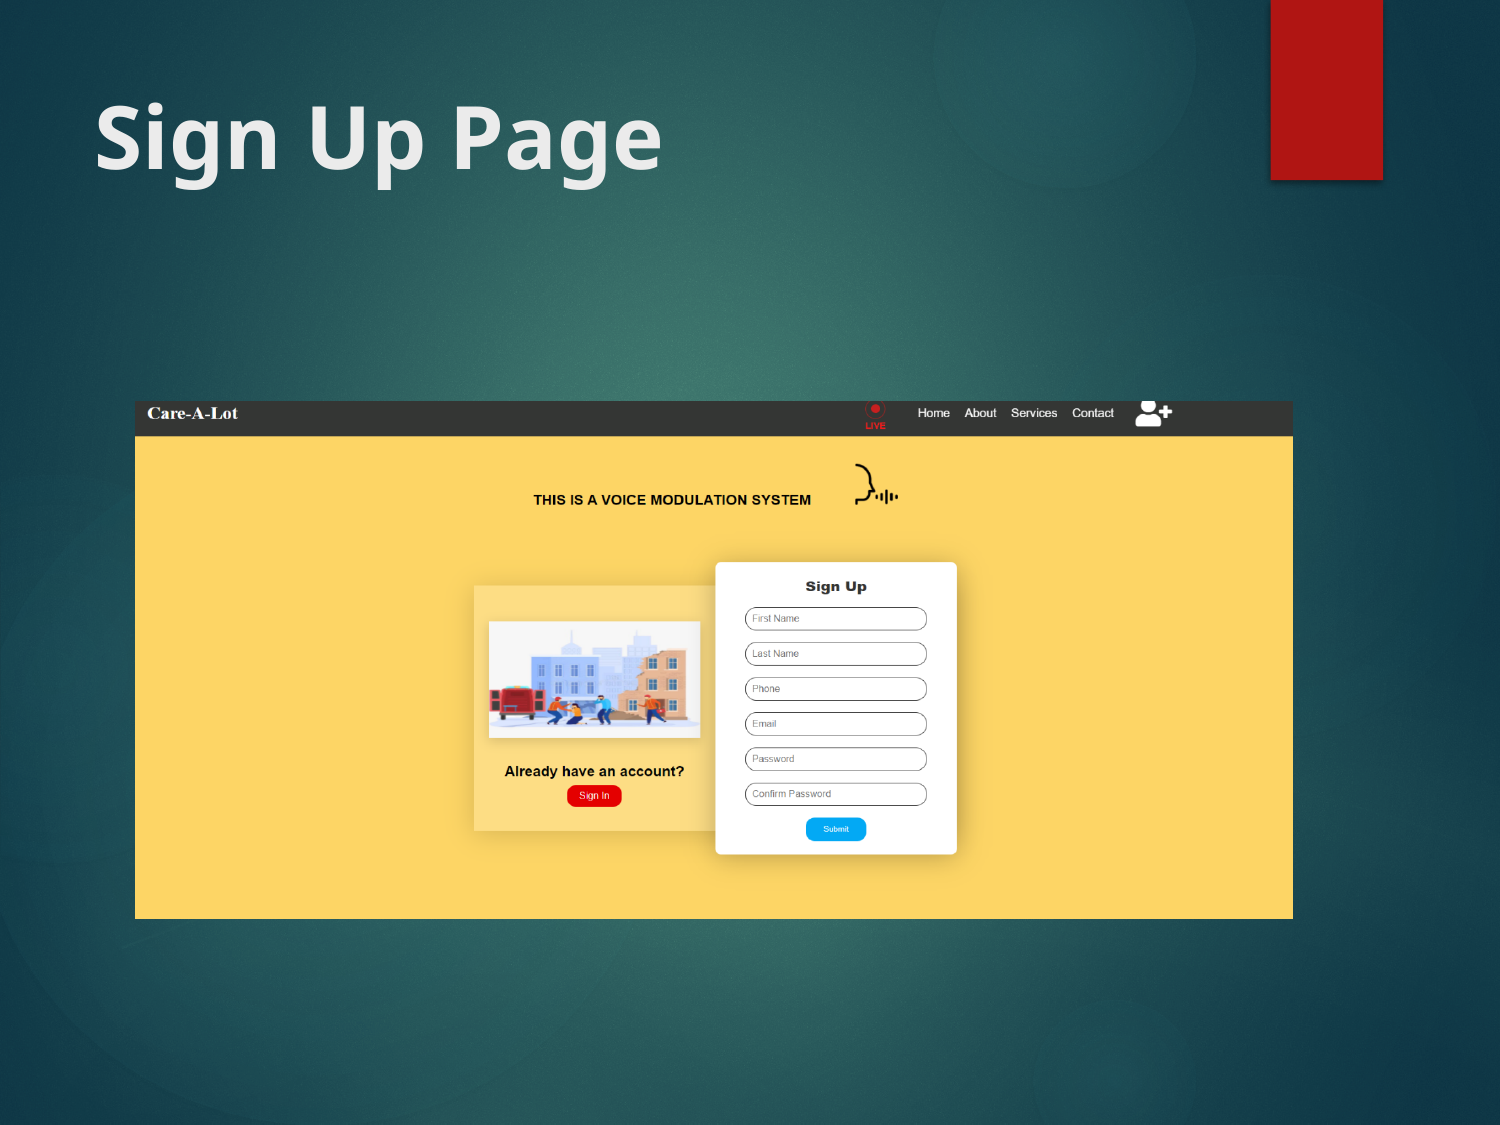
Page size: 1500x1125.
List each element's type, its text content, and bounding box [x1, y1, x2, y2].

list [135, 401, 1294, 919]
title Sign Up Page [79, 74, 1237, 188]
